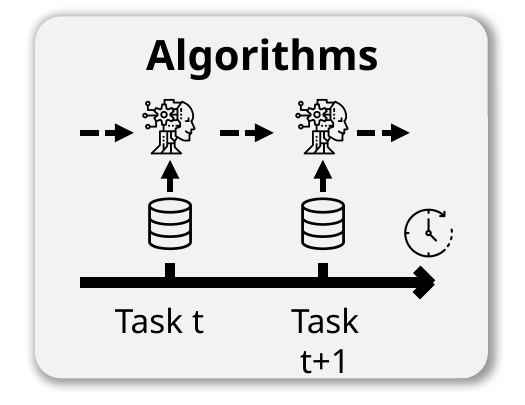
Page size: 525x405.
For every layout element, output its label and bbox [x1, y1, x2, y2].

text_box [22, 16, 503, 389]
